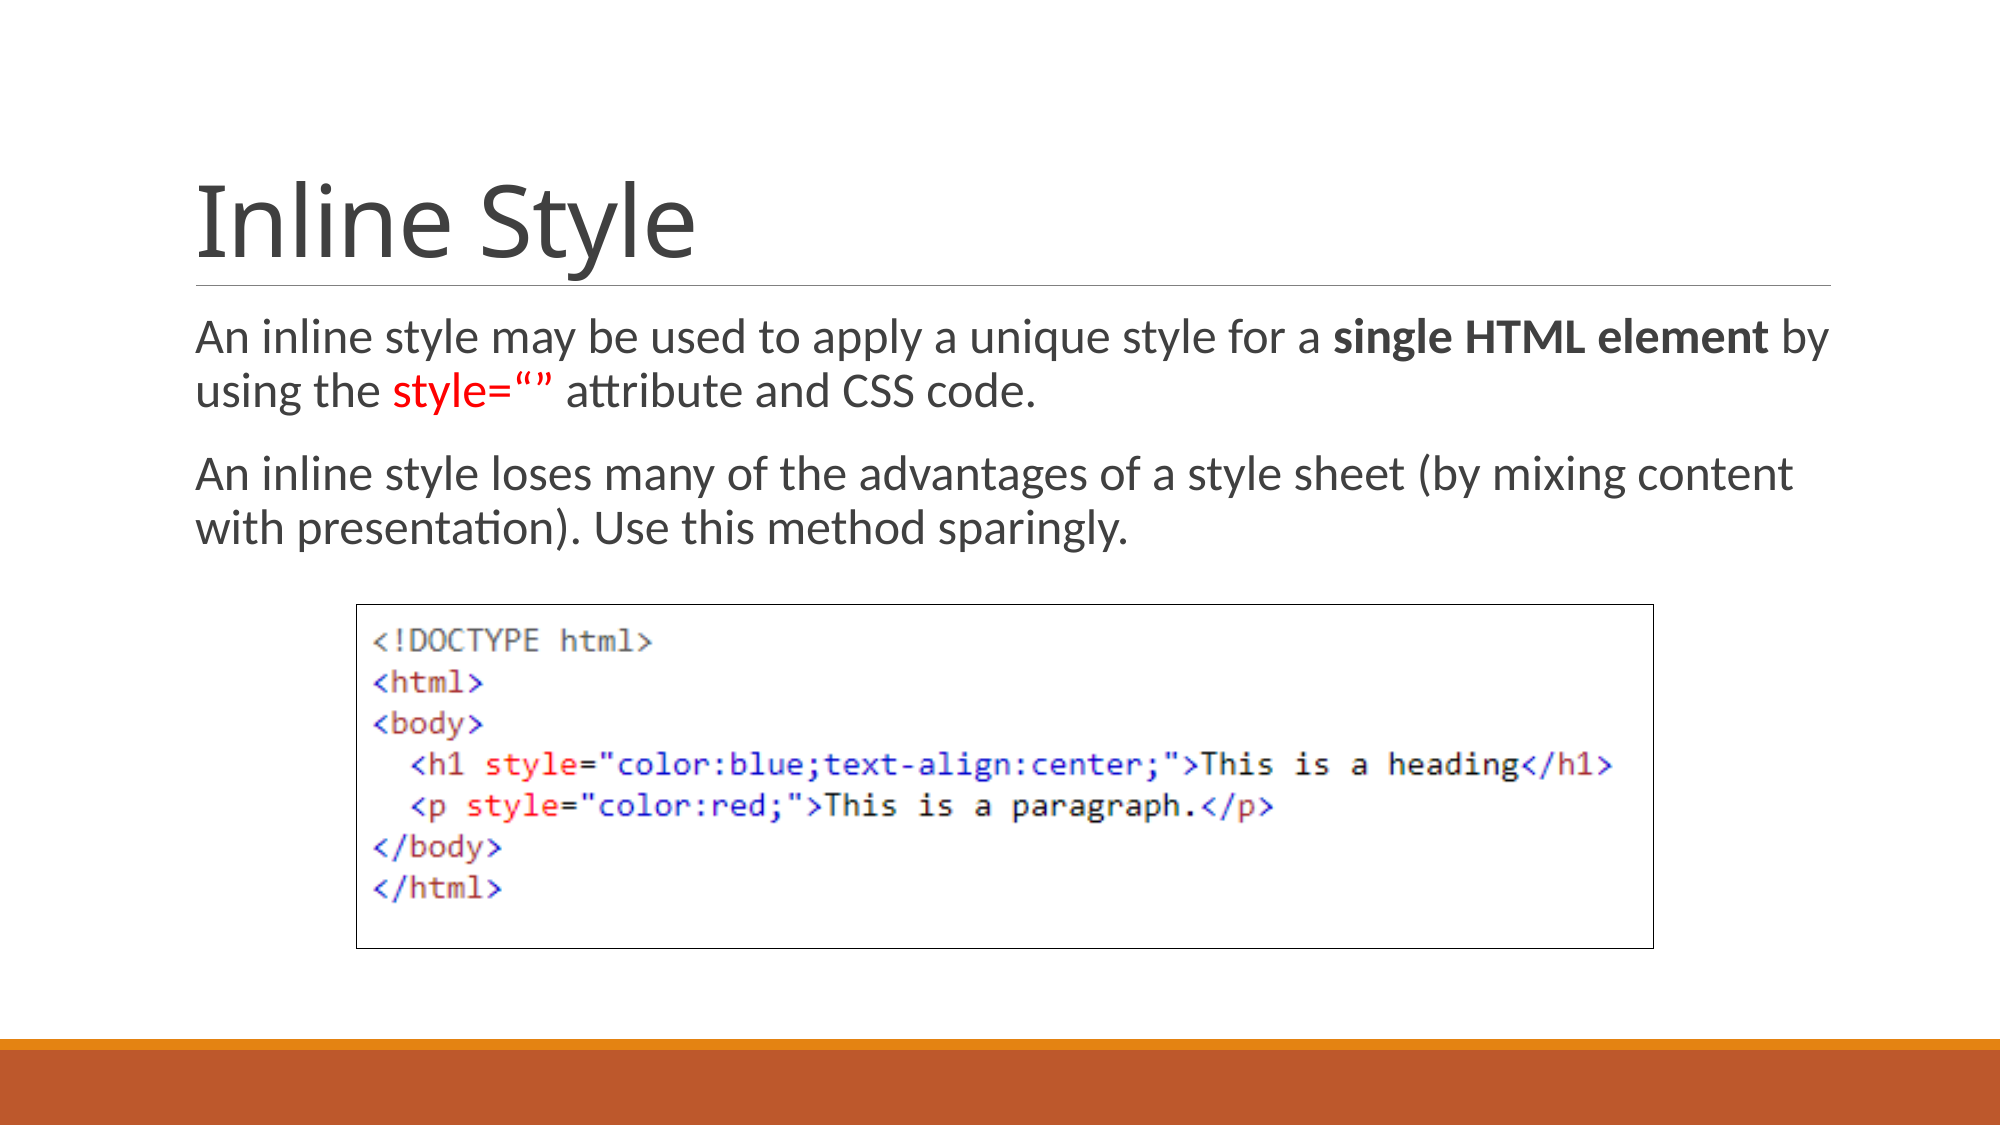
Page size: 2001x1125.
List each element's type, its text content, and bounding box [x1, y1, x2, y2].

picture [355, 603, 1655, 950]
title Inline Style [180, 47, 1830, 285]
list An inline style may be used to apply a unique style for a single HTML element by using the style=“” attribute and CSS code. An inline style loses many of the advantages of a style sheet (by mixing content with presentation). Use this method sparingly. [180, 302, 1830, 963]
